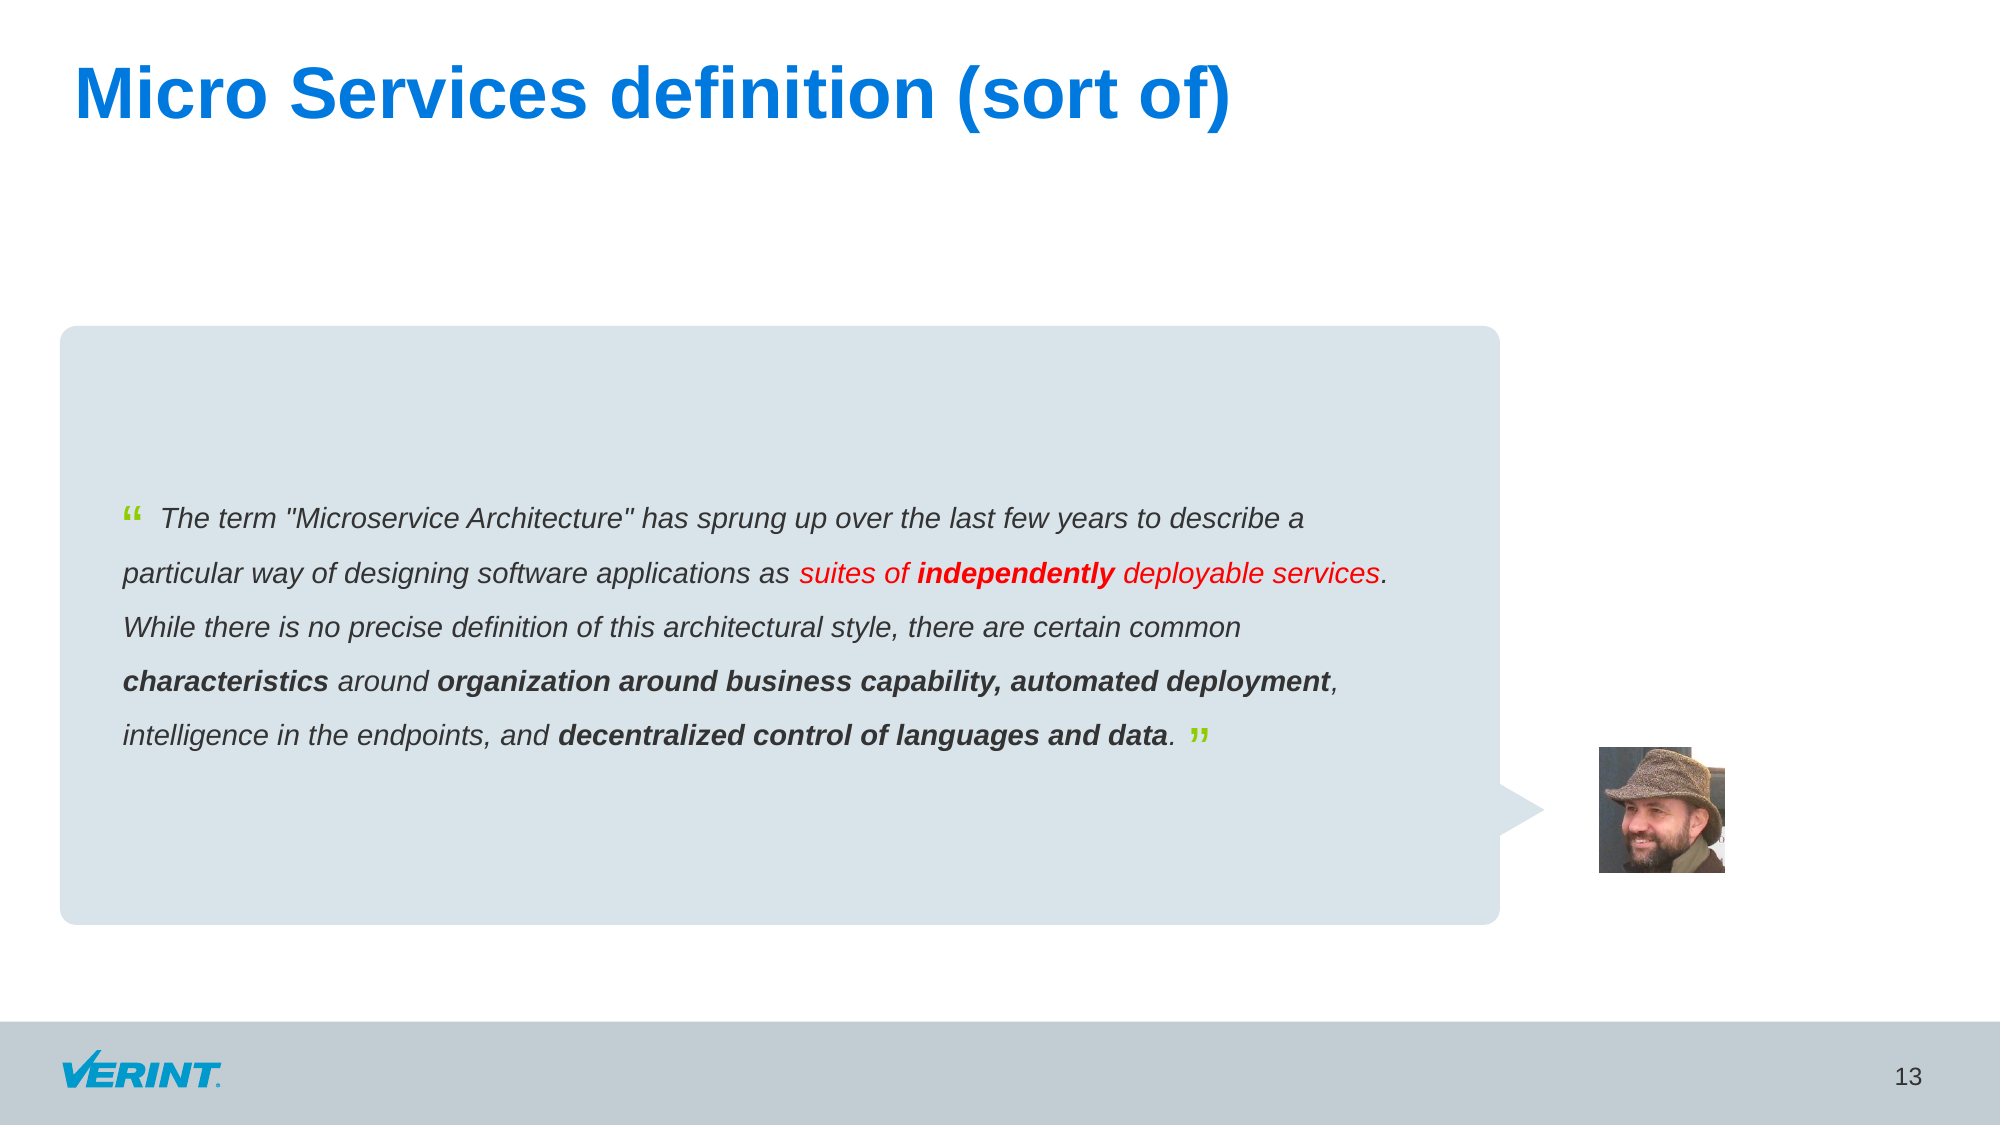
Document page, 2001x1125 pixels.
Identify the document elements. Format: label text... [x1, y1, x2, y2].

text_box [1477, 770, 1547, 850]
slide_number 13 [1770, 1039, 1938, 1111]
text_box “ [107, 479, 192, 563]
text_box ” [1175, 701, 1257, 749]
list The term "Microservice Architecture" has sprung up over the last few years to describe a particular way of designing software applications as suites of independently deployable services. While there is no precise definition of this architectural style, there are certain common characteristics around organization around business capability, automated deployment, intelligence in the endpoints, and decentralized control of languages and data. [108, 473, 1426, 967]
picture [1599, 747, 1726, 873]
text_box [57, 323, 1503, 928]
text_box Micro Services definition (sort of) [59, 49, 1638, 148]
